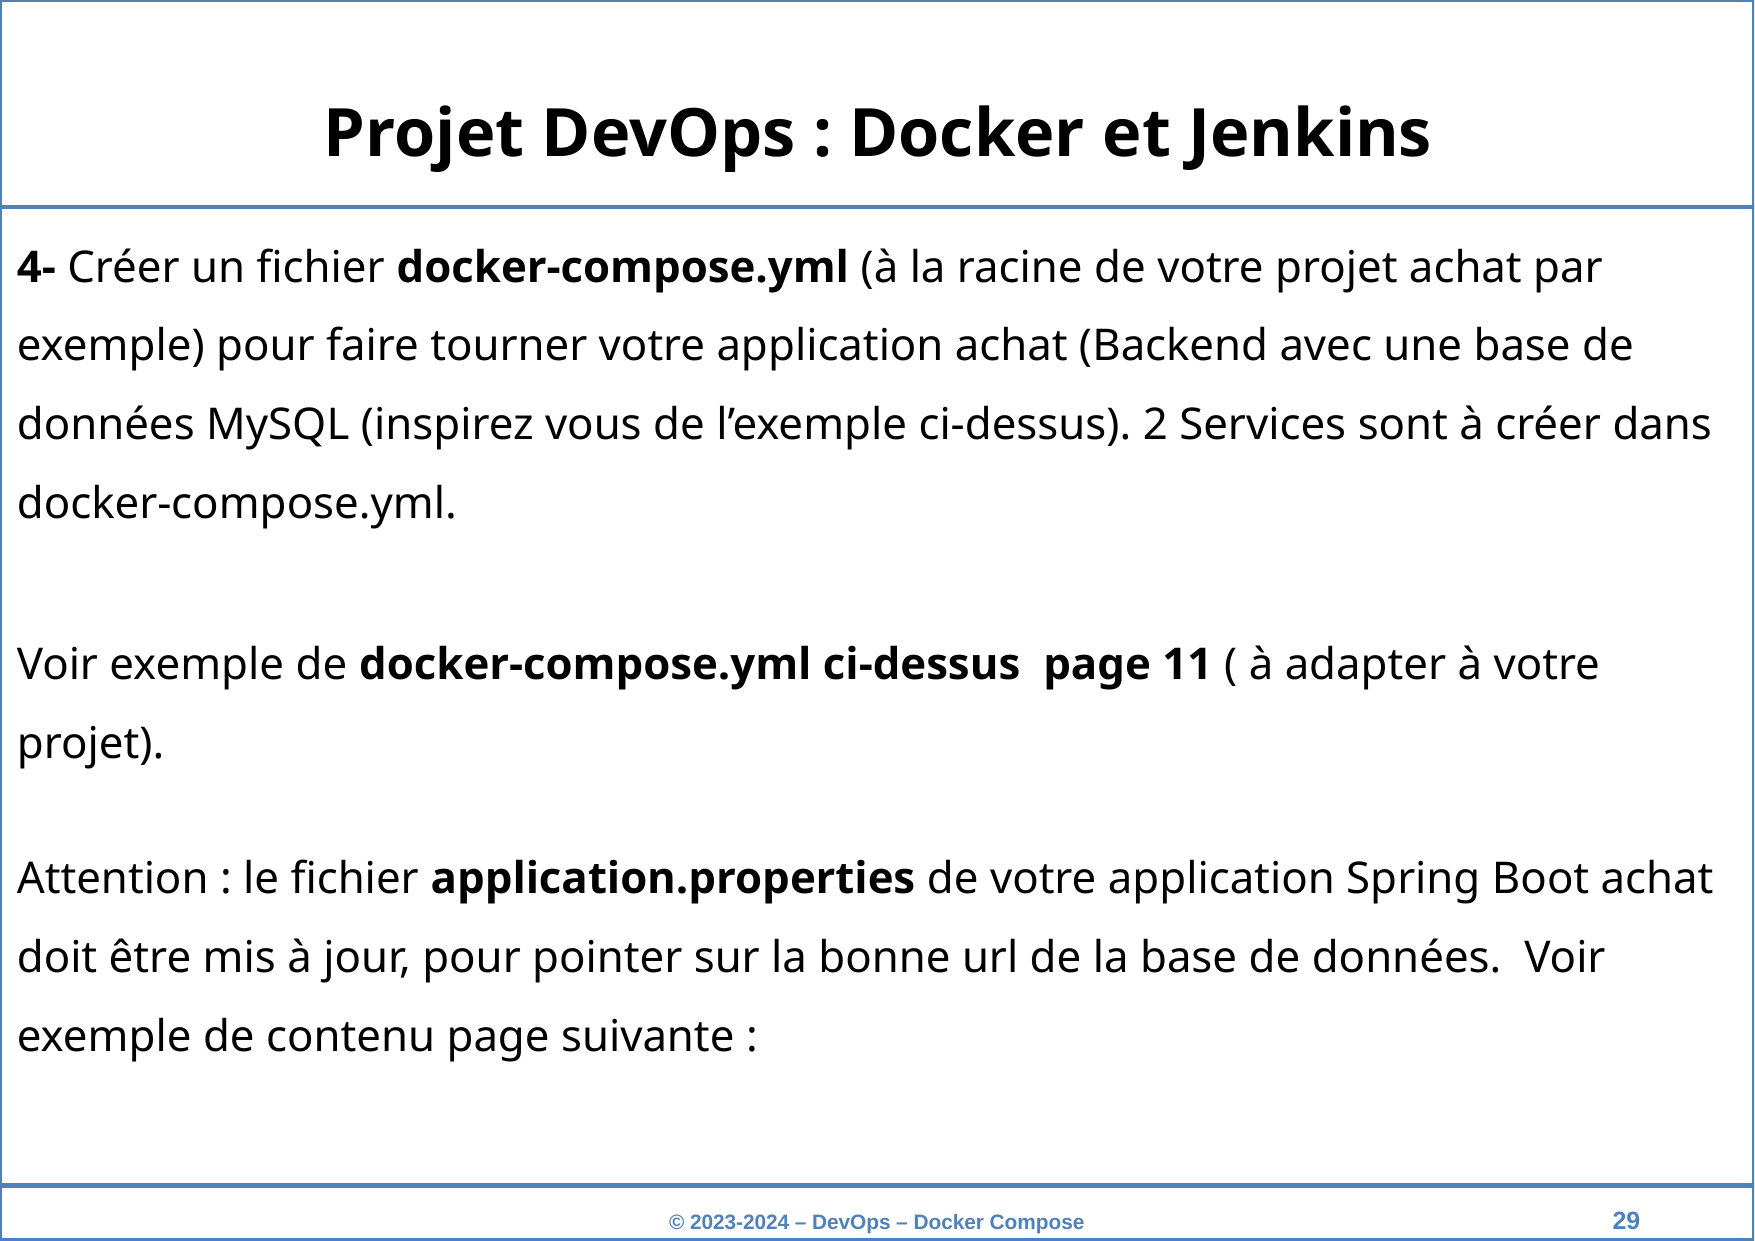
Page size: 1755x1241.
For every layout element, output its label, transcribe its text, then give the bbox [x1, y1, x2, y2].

slide_number ‹#› [1578, 1222, 1728, 1227]
text_box Projet DevOps : Docker et Jenkins [0, 6, 1755, 167]
text_box 4- Créer un fichier docker-compose.yml (à la racine de votre projet achat par exemple) pour faire tourner votre application achat (Backend avec une base de données MySQL (inspirez vous de l’exemple ci-dessus). 2 Services sont à créer dans docker-compose.yml. Voir exemple de docker-compose.yml ci-dessus page 11 ( à adapter à votre projet). Attention : le fichier application.properties de votre application Spring Boot achat doit être mis à jour, pour pointer sur la bonne url de la base de données. Voir exemple de contenu page suivante : [0, 210, 1755, 1222]
